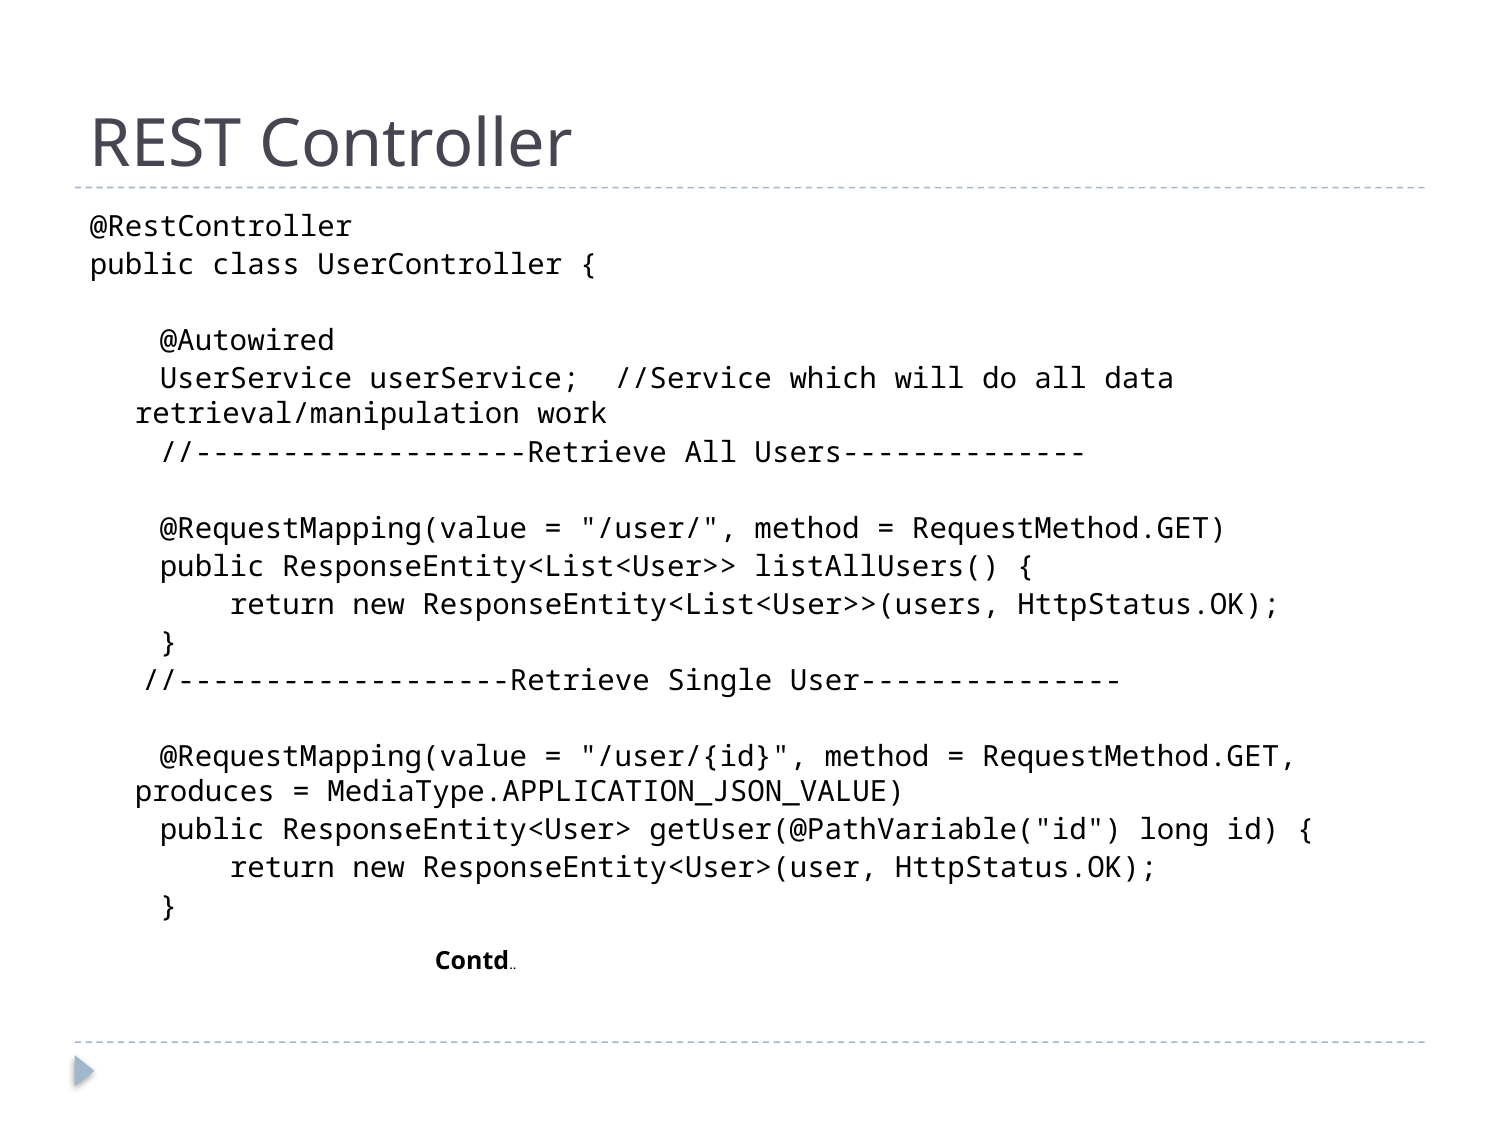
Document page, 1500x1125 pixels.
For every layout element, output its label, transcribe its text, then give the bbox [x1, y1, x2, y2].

title REST Controller [75, 24, 1425, 188]
list @RestController public class UserController { @Autowired UserService userService; //Service which will do all data retrieval/manipulation work //-------------------Retrieve All Users-------------- @RequestMapping(value = "/user/", method = RequestMethod.GET) public ResponseEntity<List<User>> listAllUsers() { return new ResponseEntity<List<User>>(users, HttpStatus.OK); } //-------------------Retrieve Single User--------------- @RequestMapping(value = "/user/{id}", method = RequestMethod.GET, produces = MediaType.APPLICATION_JSON_VALUE) public ResponseEntity<User> getUser(@PathVariable("id") long id) { return new ResponseEntity<User>(user, HttpStatus.OK); } Contd.. [75, 200, 1425, 1038]
